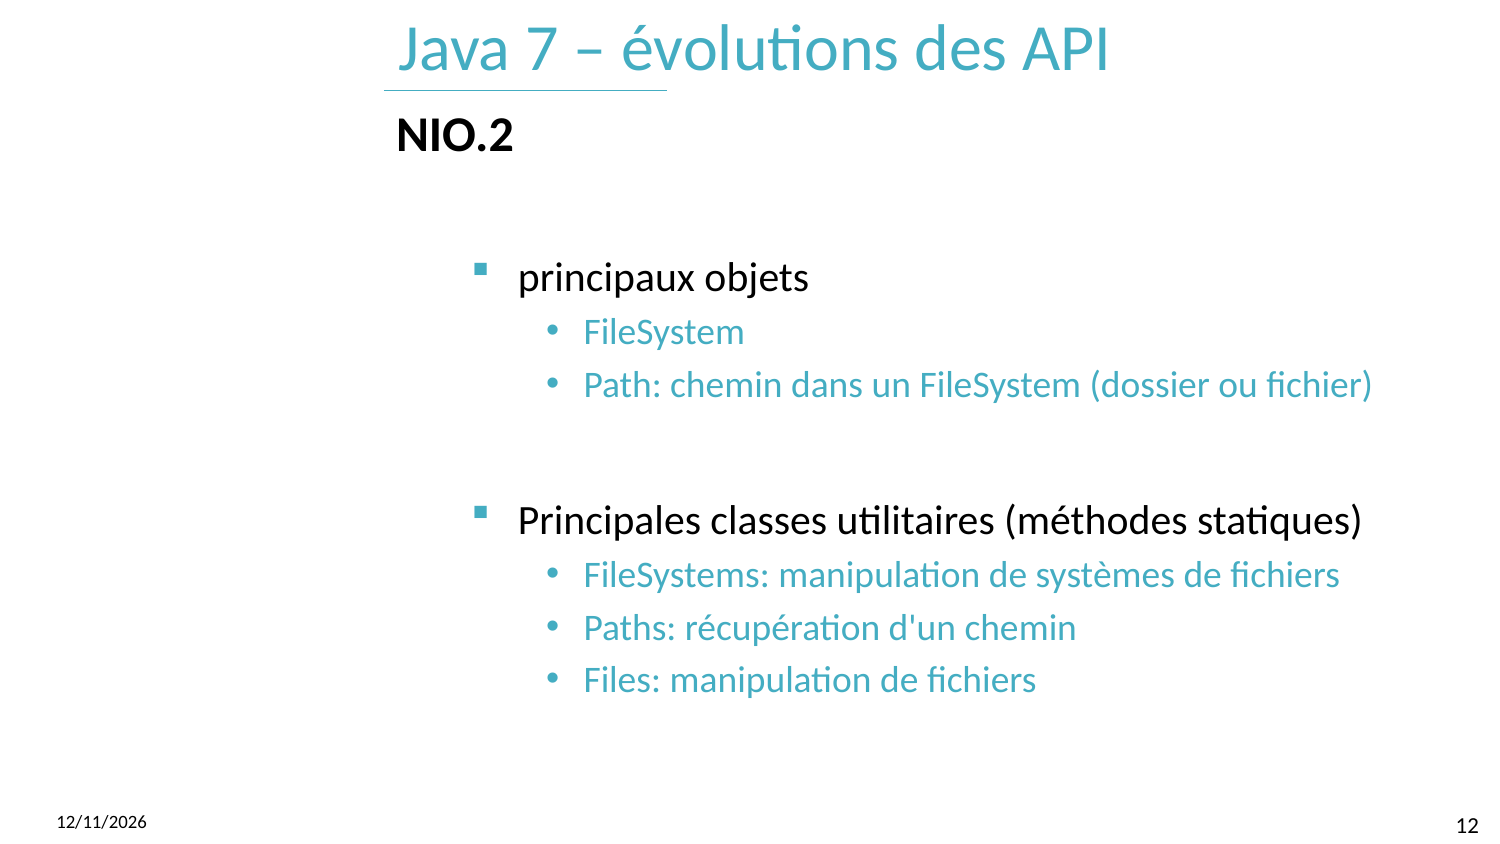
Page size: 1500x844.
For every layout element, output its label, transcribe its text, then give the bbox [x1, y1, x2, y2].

title Java 7 – évolutions des API [383, 0, 1425, 92]
slide_number 12 [1144, 802, 1495, 844]
list NIO.2 principaux objets FileSystem Path: chemin dans un FileSystem (dossier ou fichier) Principales classes utilitaires (méthodes statiques) FileSystems: manipulation de systèmes de fichiers Paths: récupération d'un chemin Files: manipulation de fichiers [380, 94, 1423, 711]
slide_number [41, 798, 262, 844]
